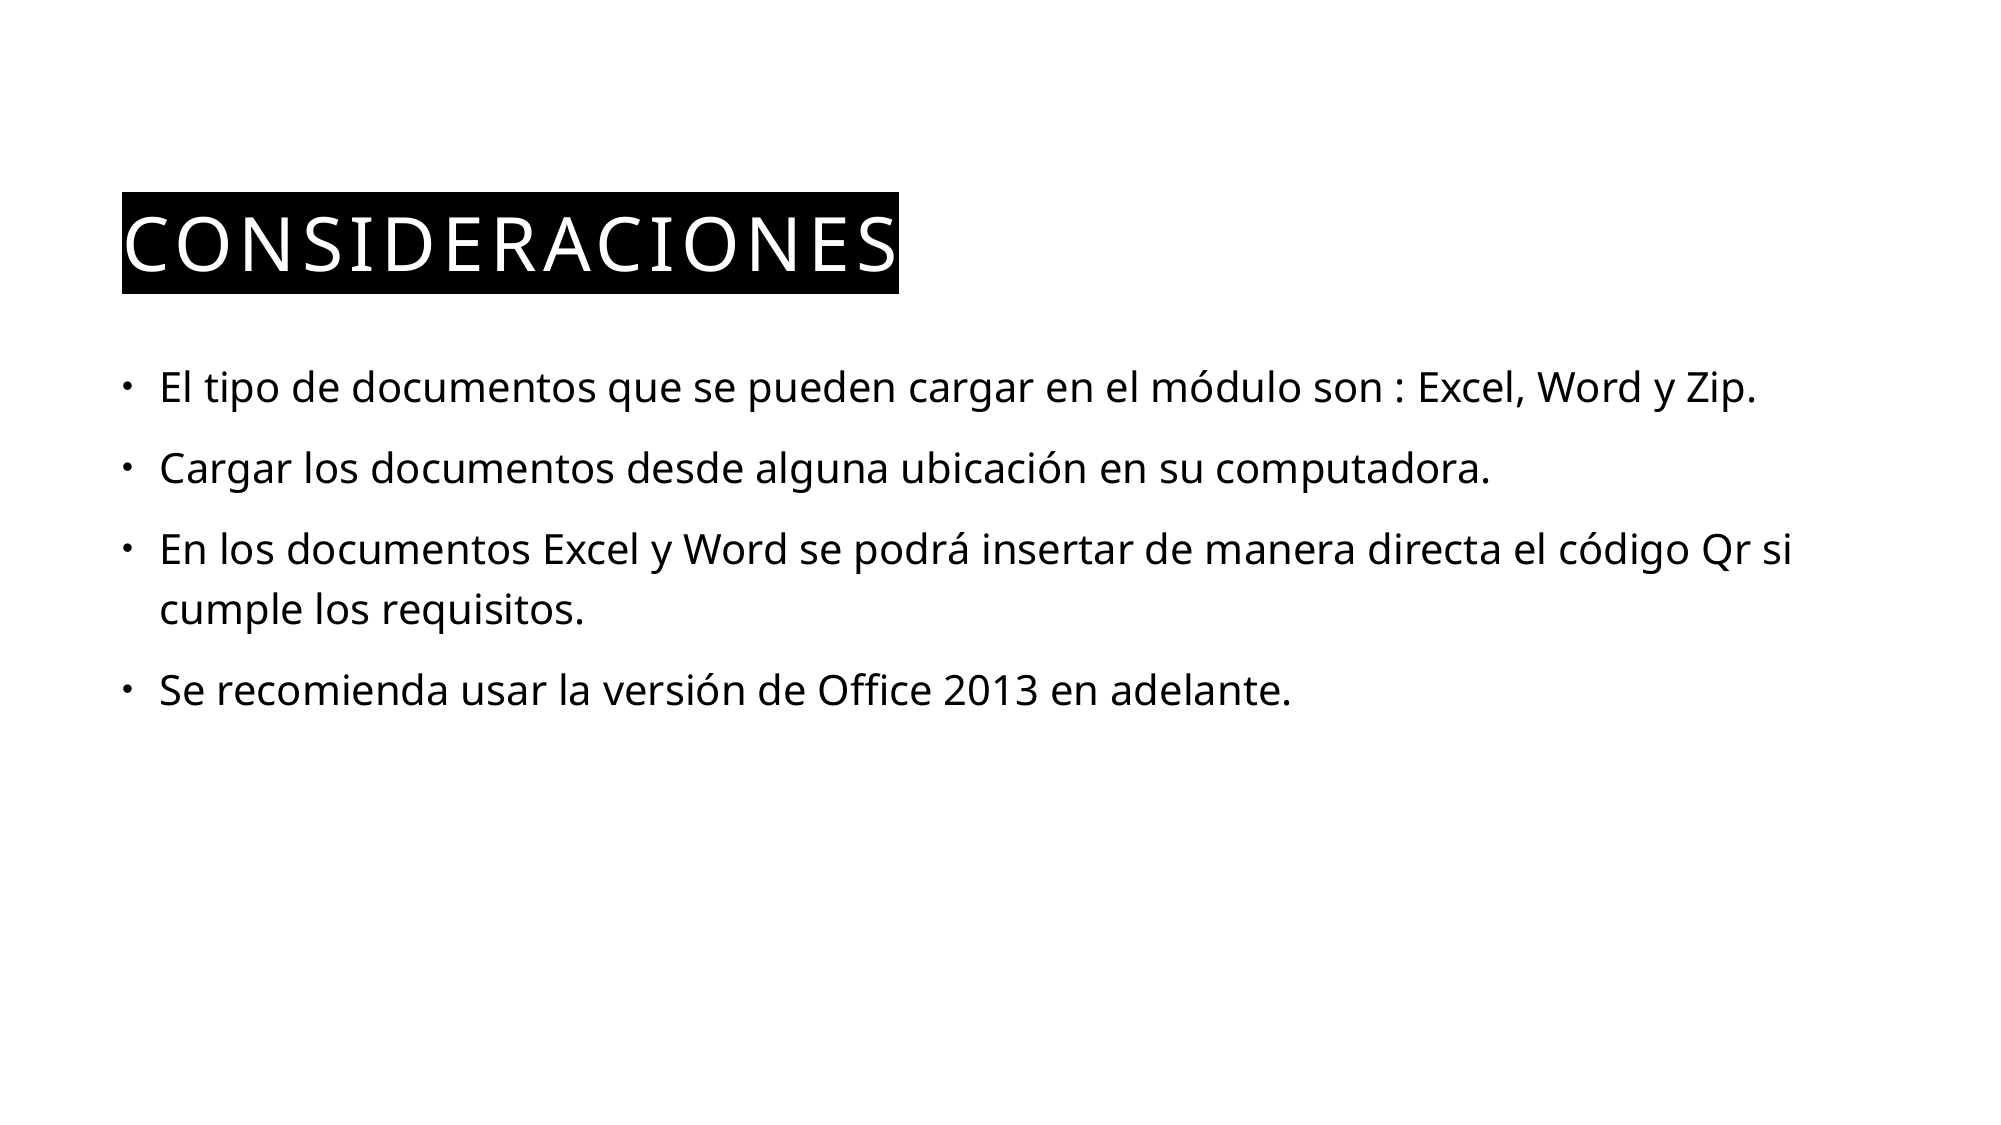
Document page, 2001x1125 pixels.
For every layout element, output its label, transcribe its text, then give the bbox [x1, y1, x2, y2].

title Consideraciones [107, 106, 1850, 295]
list El tipo de documentos que se pueden cargar en el módulo son : Excel, Word y Zip. Cargar los documentos desde alguna ubicación en su computadora. En los documentos Excel y Word se podrá insertar de manera directa el código Qr si cumple los requisitos. Se recomienda usar la versión de Office 2013 en adelante. [107, 343, 1850, 975]
